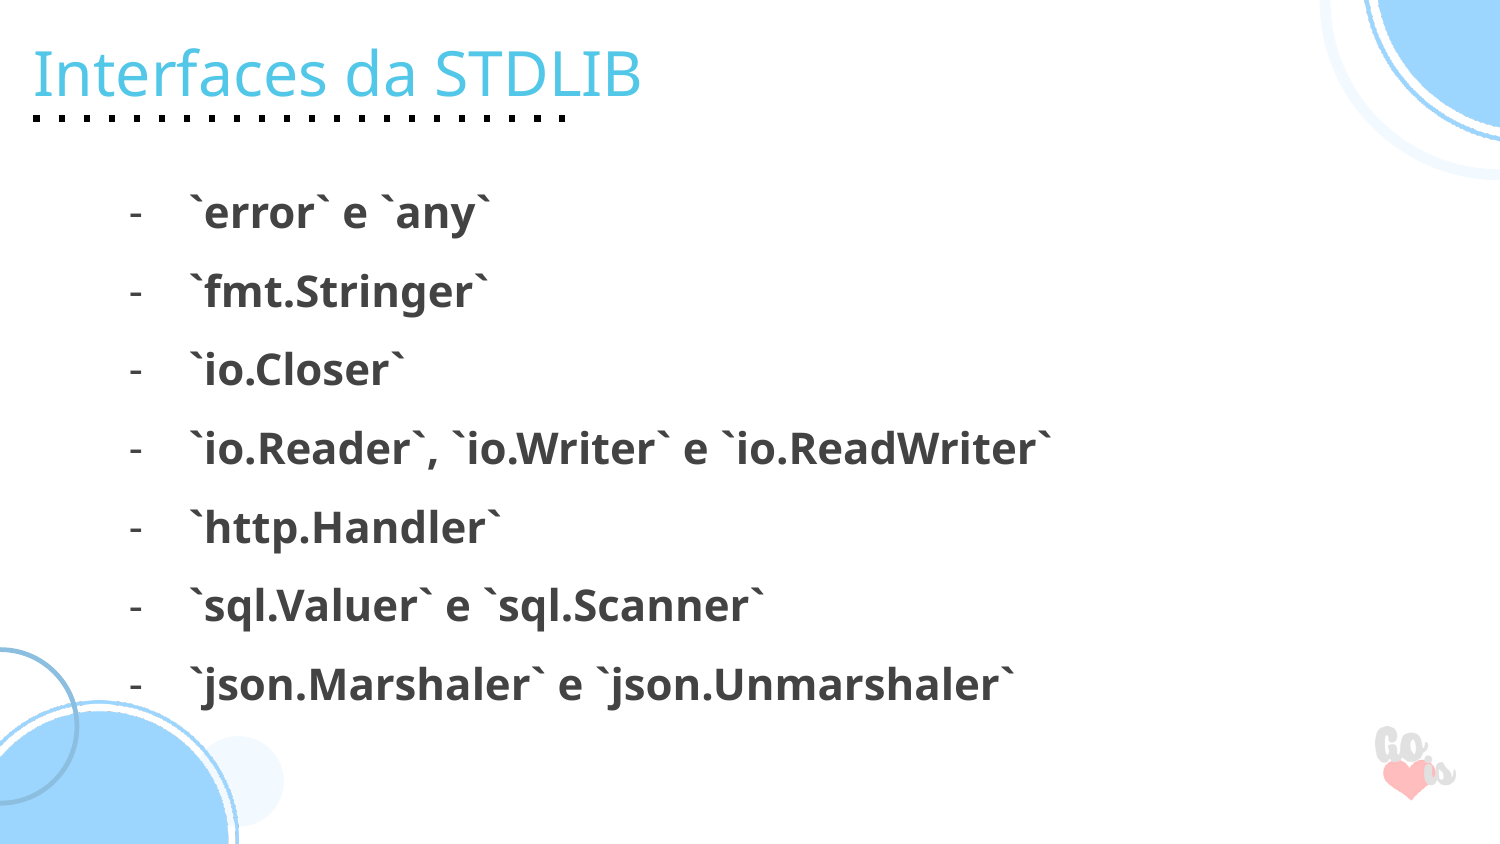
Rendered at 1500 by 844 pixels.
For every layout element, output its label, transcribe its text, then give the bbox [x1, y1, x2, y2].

picture [1375, 726, 1457, 801]
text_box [0, 646, 284, 844]
text_box `error` e `any` `fmt.Stringer` `io.Closer` `io.Reader`, `io.Writer` e `io.ReadWriter` `http.Handler` `sql.Valuer` e `sql.Scanner` `json.Marshaler` e `json.Unmarshaler` [113, 158, 1442, 710]
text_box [1319, 0, 1500, 181]
text_box Interfaces da STDLIB [33, 28, 1211, 109]
